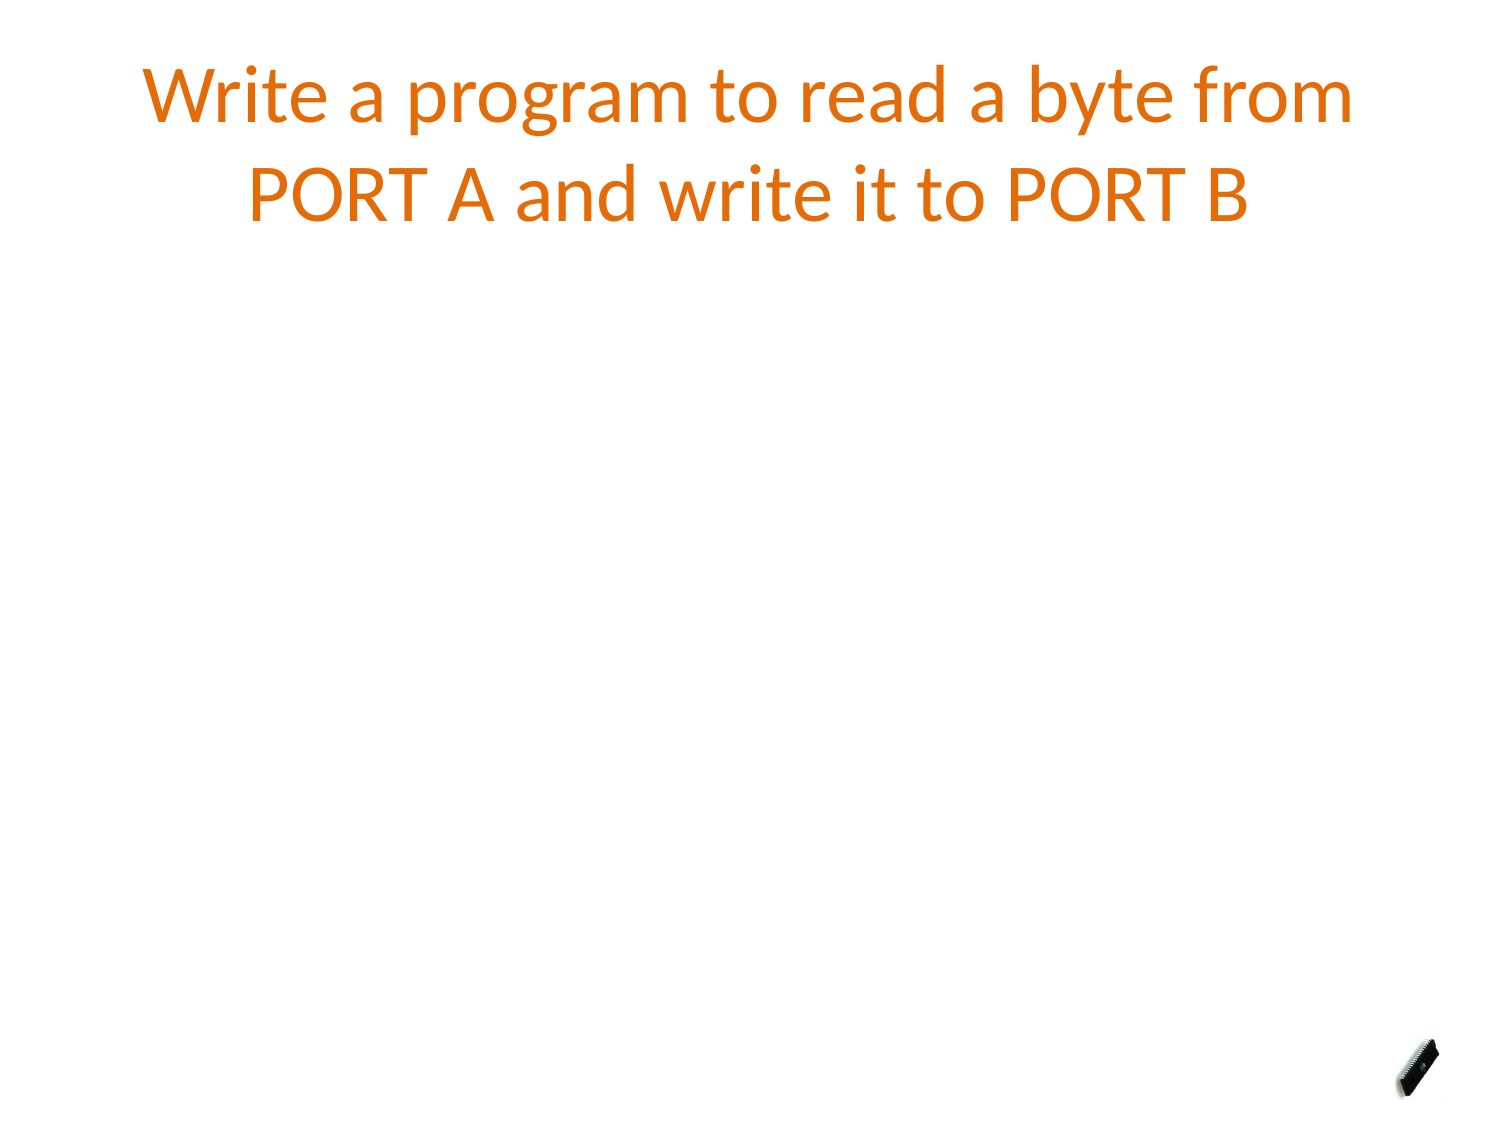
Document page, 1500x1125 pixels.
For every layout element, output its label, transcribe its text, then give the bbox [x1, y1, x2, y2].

title Write a program to read a byte from PORT A and write it to PORT B [75, 45, 1425, 233]
picture [1387, 1037, 1450, 1100]
